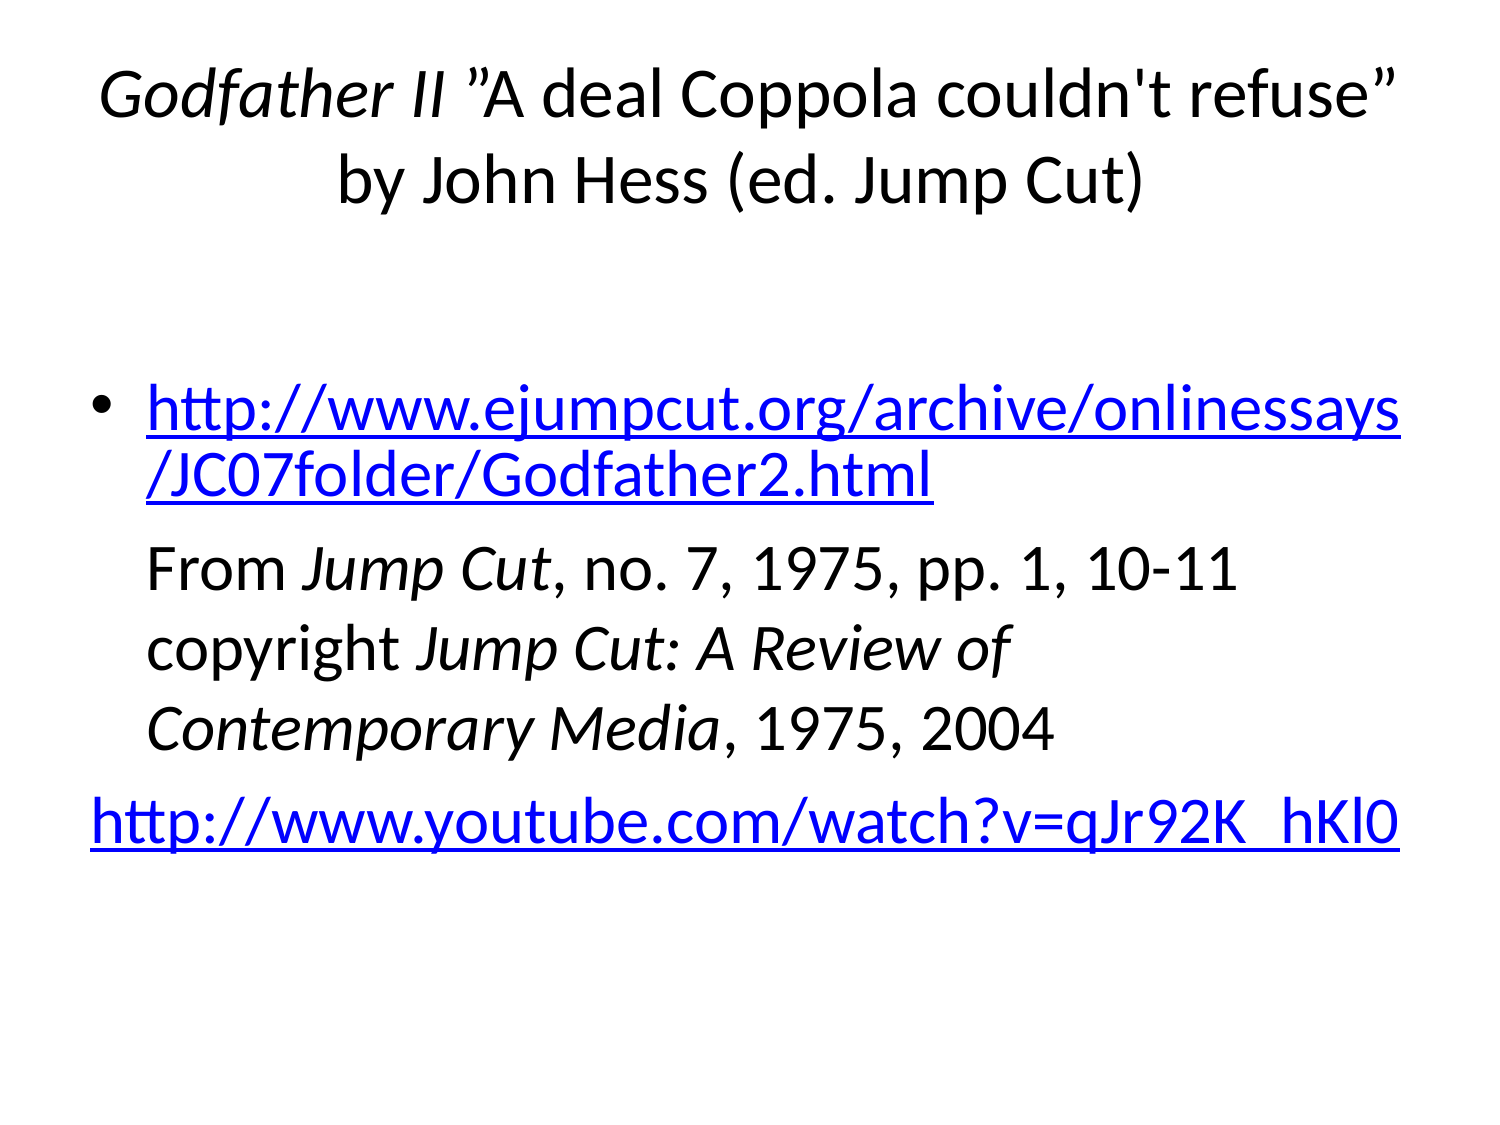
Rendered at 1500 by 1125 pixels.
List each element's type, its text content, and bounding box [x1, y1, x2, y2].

list http://www.ejumpcut.org/archive/onlinessays/JC07folder/Godfather2.html From Jump Cut, no. 7, 1975, pp. 1, 10-11 copyright Jump Cut: A Review of Contemporary Media, 1975, 2004 http://www.youtube.com/watch?v=qJr92K_hKl0 [75, 262, 1425, 1005]
title Godfather II ”A deal Coppola couldn't refuse” by John Hess (ed. Jump Cut) [75, 0, 1425, 262]
